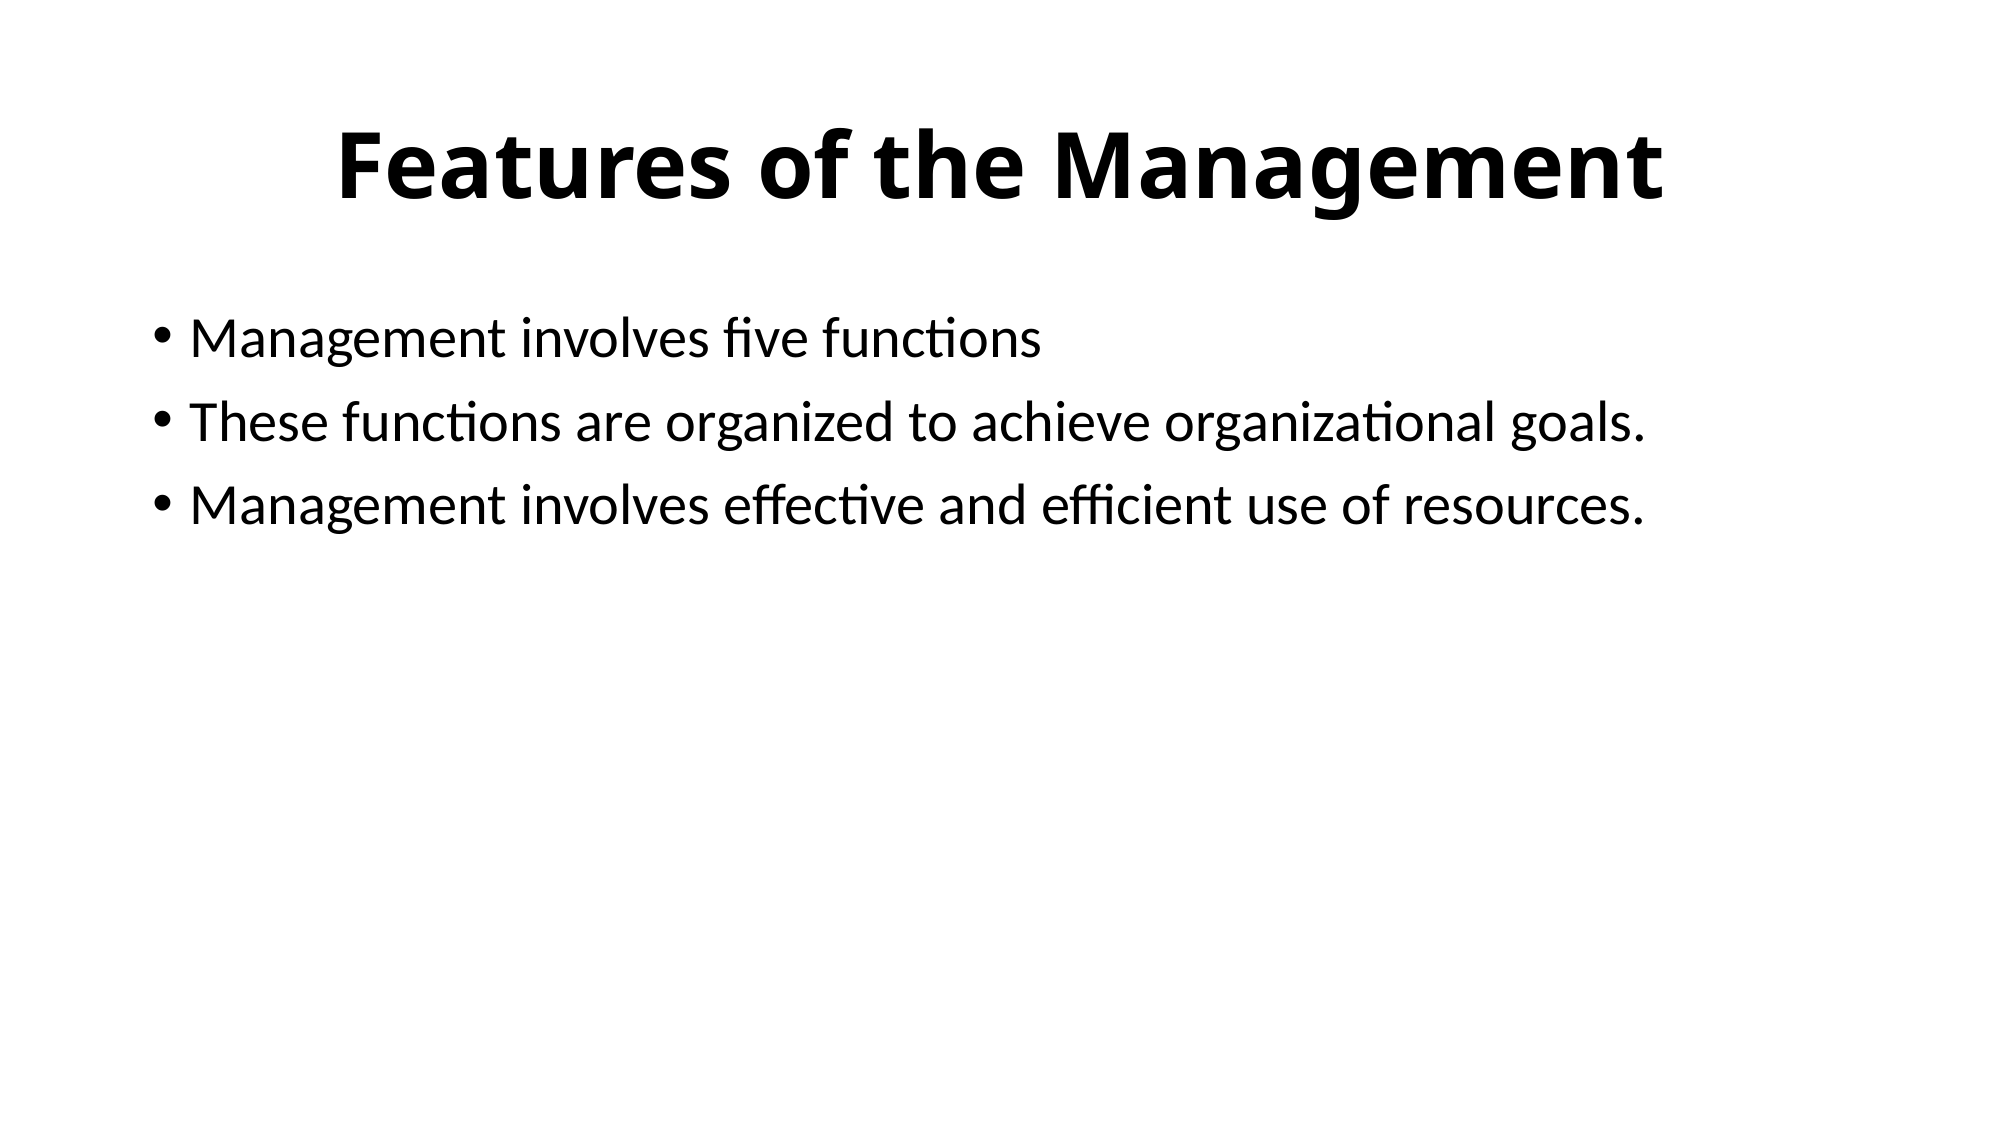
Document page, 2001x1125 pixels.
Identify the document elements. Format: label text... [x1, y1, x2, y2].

list Management involves five functions These functions are organized to achieve organizational goals. Management involves effective and efficient use of resources. [137, 299, 1863, 1014]
title Features of the Management [137, 59, 1863, 278]
